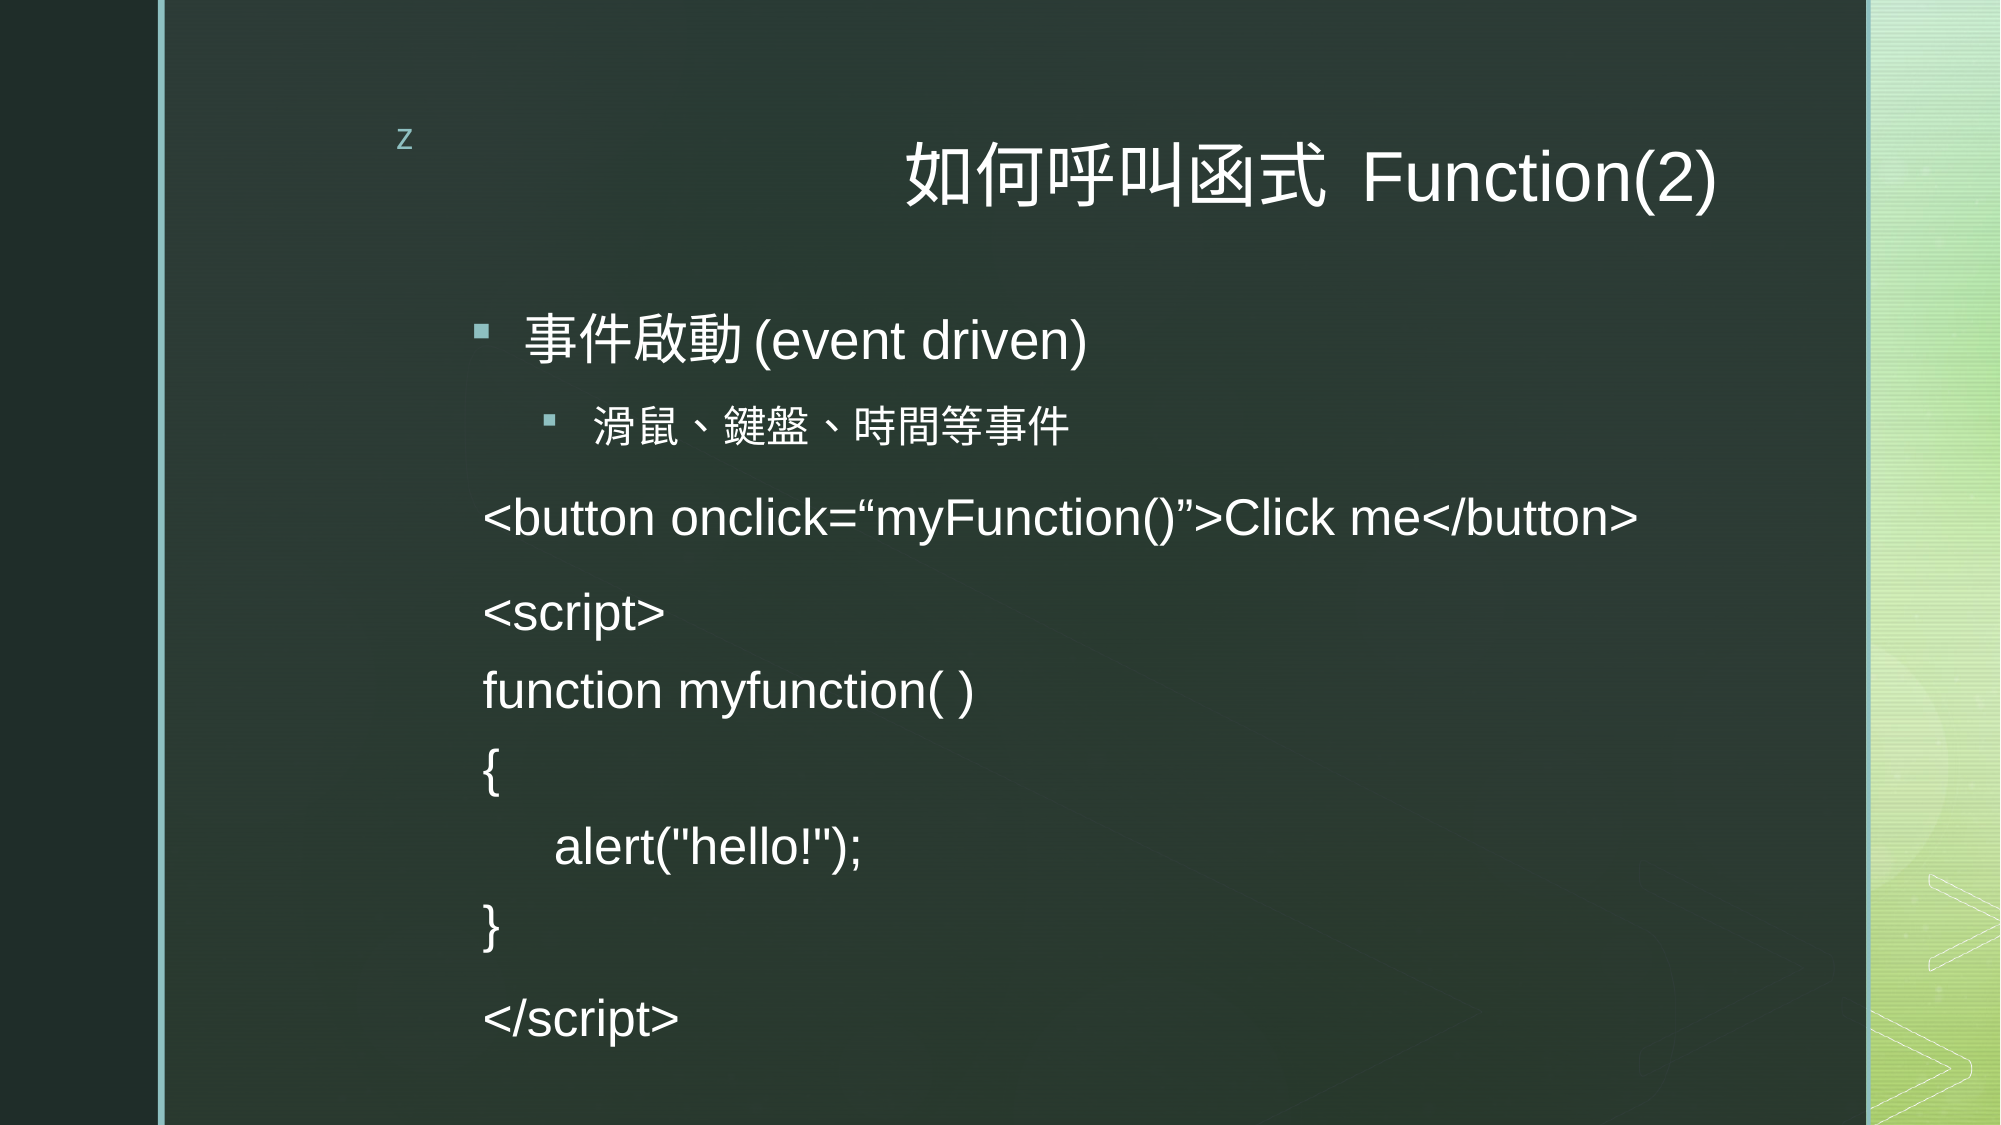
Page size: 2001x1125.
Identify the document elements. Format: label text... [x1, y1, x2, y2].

title 如何呼叫函式 Function(2) [428, 132, 1734, 310]
list 事件啟動(event driven) 滑鼠、鍵盤、時間等事件 <button onclick=“myFunction()”>Click me</button> <script> function myfunction( ) { alert("hello!"); } </script> [454, 283, 1734, 1061]
picture [1871, 0, 2001, 1125]
